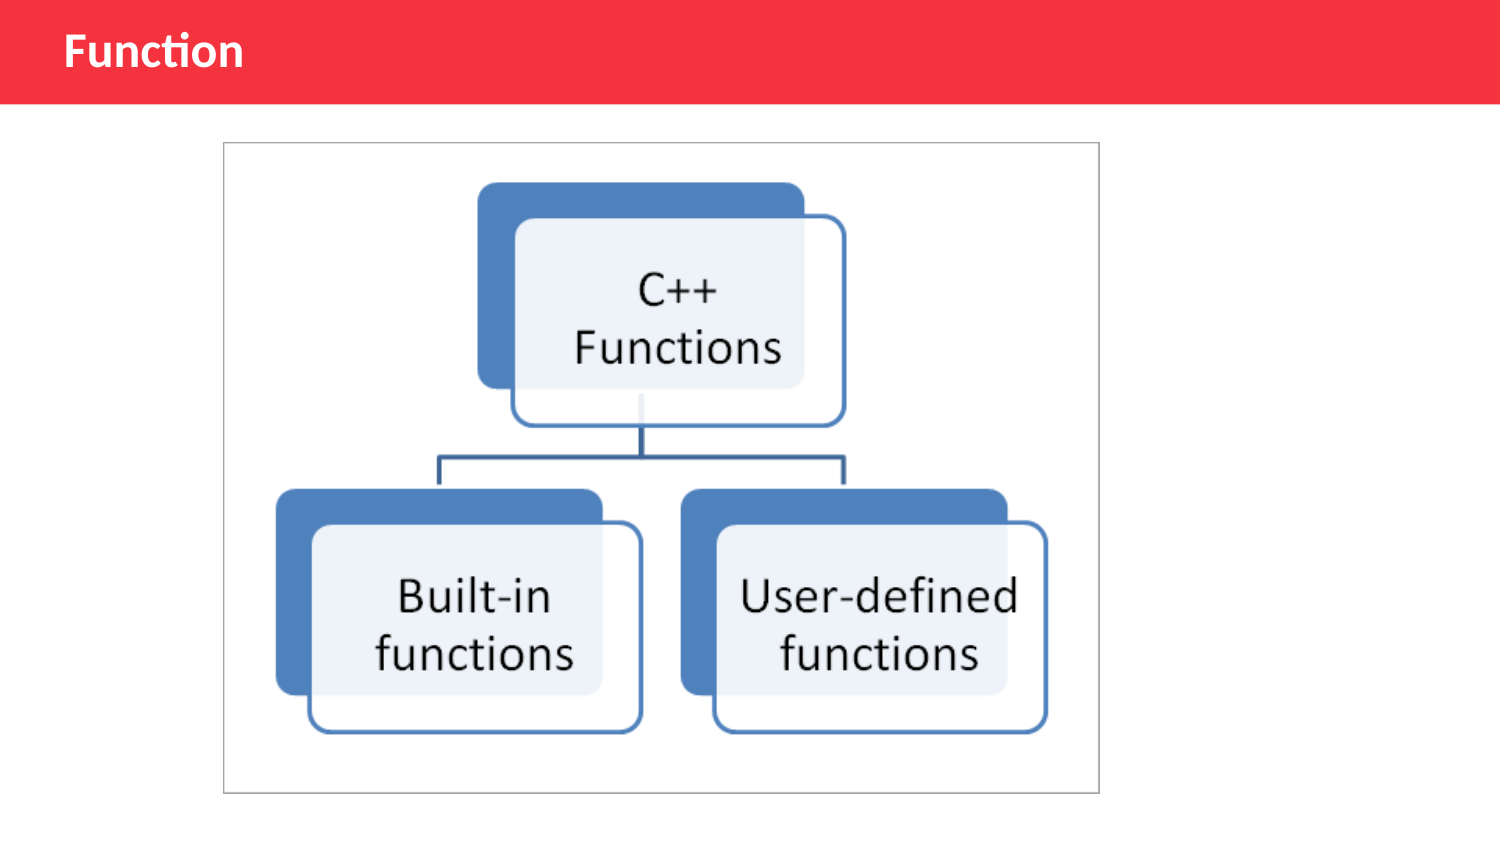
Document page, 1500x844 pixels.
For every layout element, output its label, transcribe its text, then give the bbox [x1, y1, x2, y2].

picture [223, 141, 1101, 794]
text_box [15, 110, 1484, 829]
text_box [0, 0, 1500, 105]
text_box Function [63, 15, 1203, 80]
